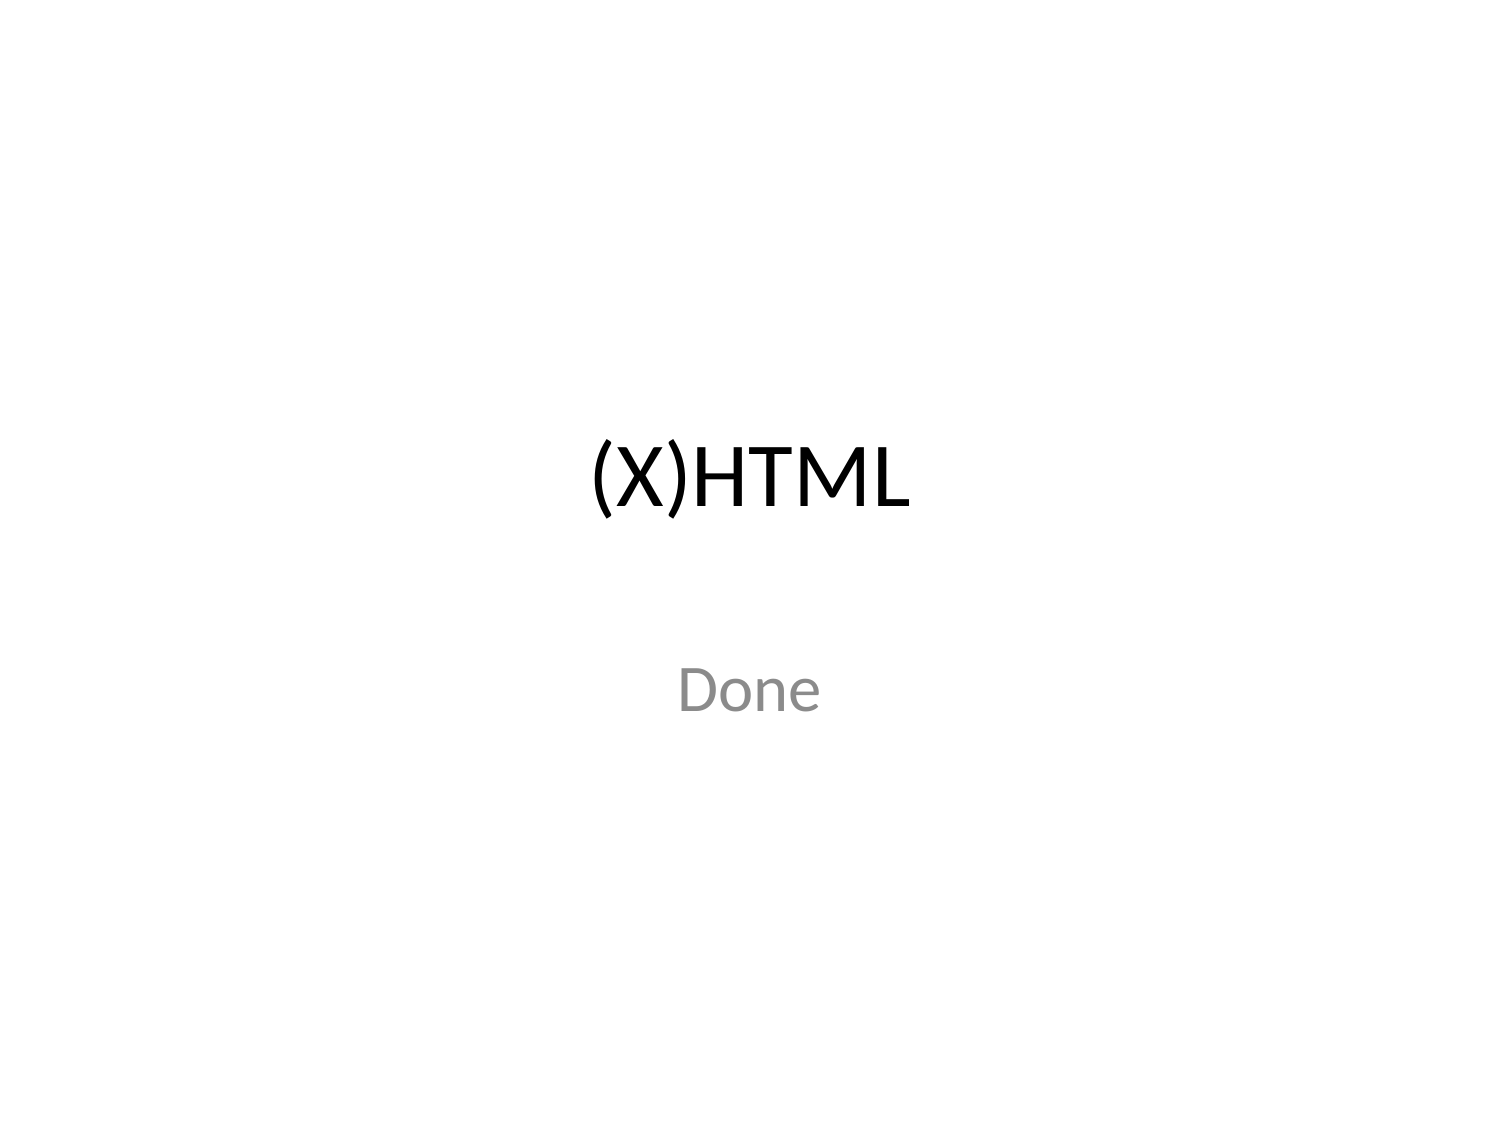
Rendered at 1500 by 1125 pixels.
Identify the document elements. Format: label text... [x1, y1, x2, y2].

subtitle Done [225, 637, 1275, 925]
title (X)HTML [112, 349, 1388, 591]
